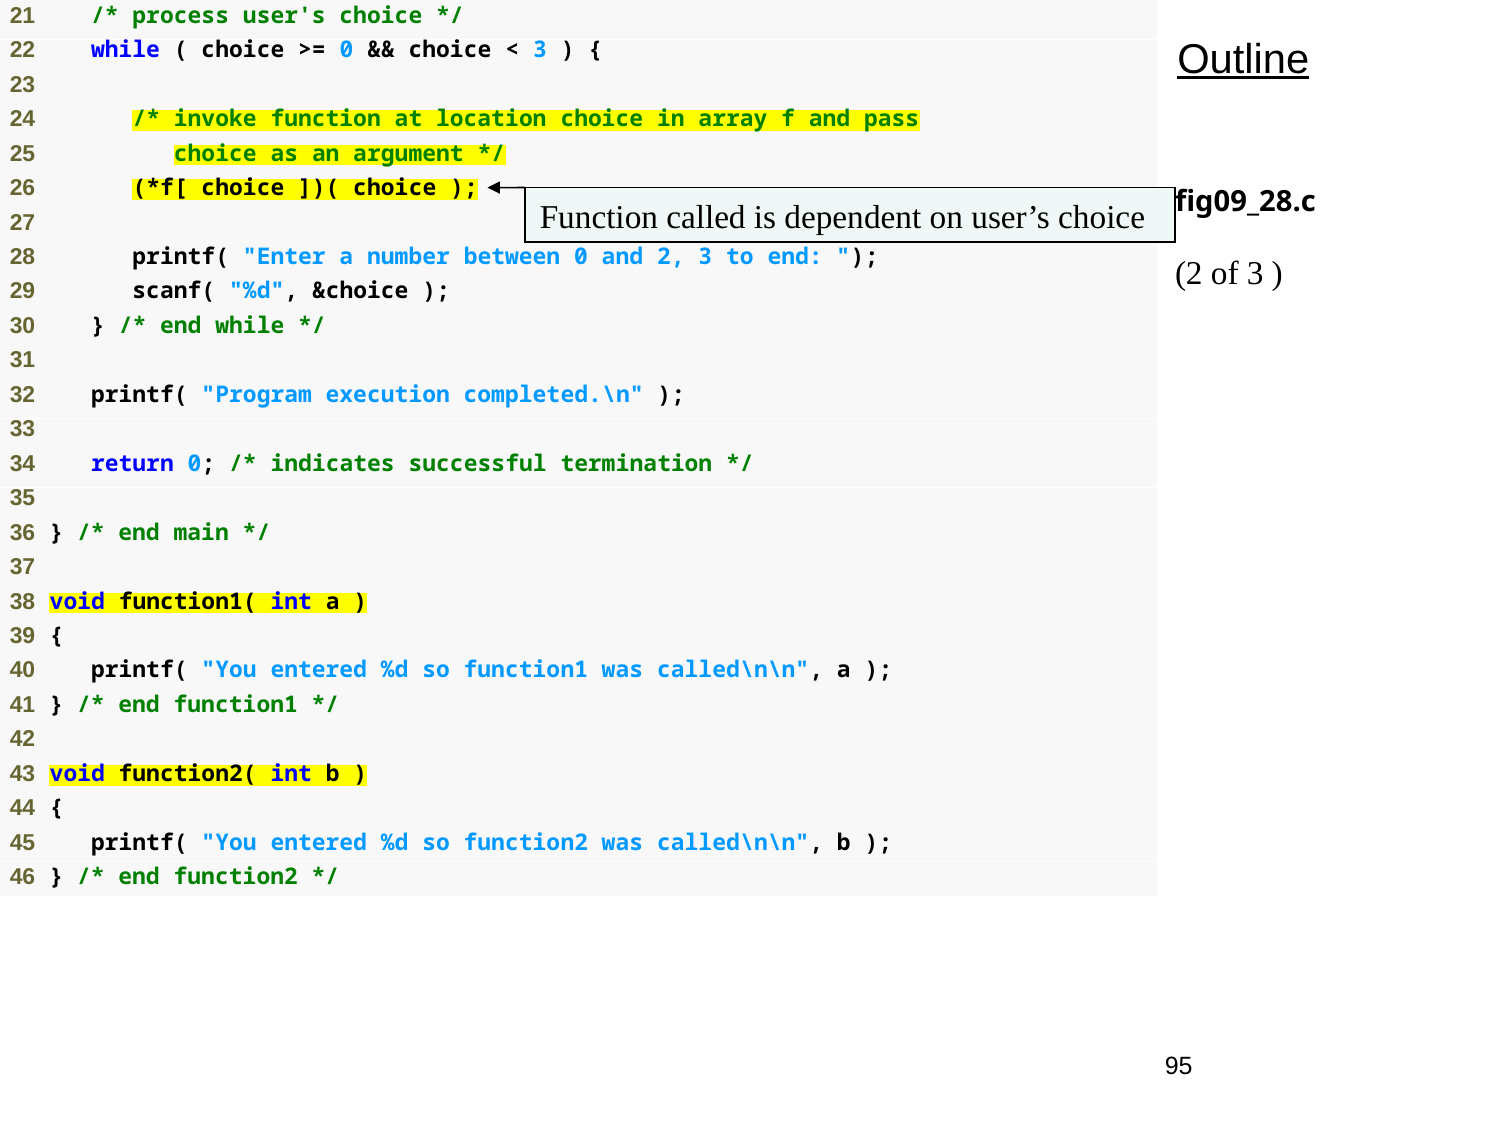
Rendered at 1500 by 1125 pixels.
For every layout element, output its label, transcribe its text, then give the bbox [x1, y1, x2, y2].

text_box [0, 0, 1159, 926]
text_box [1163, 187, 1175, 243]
text_box fig09_28.c (2 of 3 ) [1174, 175, 1475, 299]
slide_number 95 [1149, 1042, 1500, 1103]
text_box Outline [1163, 24, 1500, 90]
